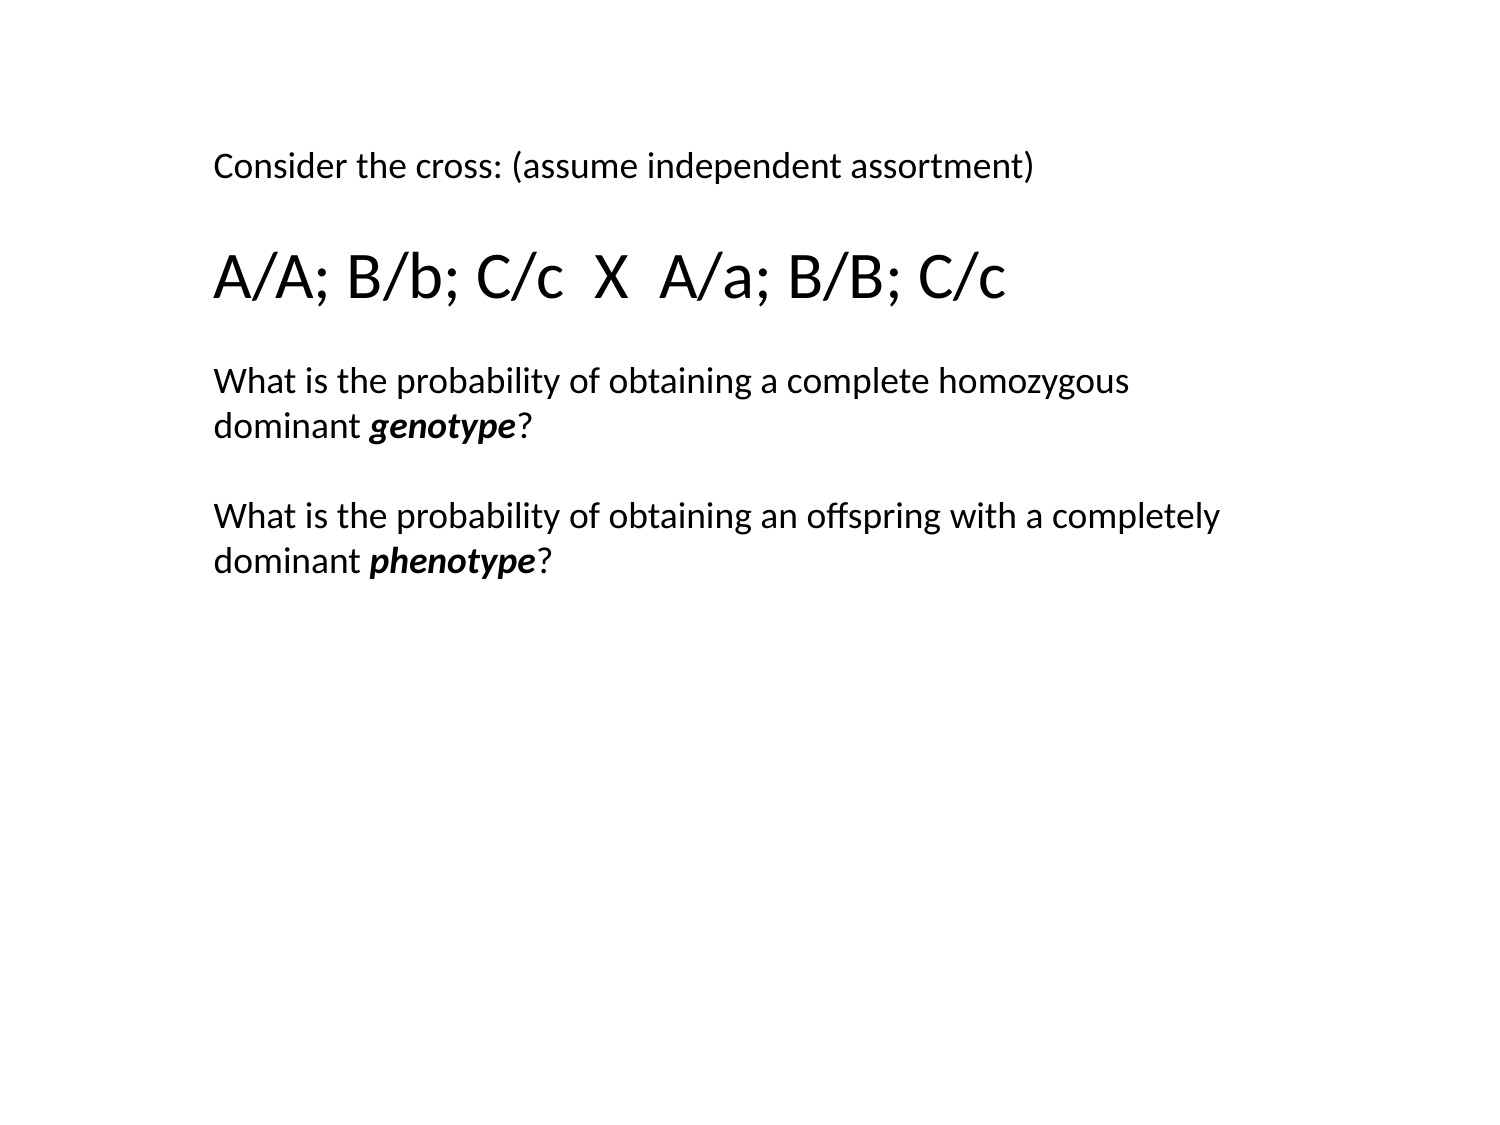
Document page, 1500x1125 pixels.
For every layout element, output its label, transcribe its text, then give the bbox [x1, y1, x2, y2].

text_box Consider the cross: (assume independent assortment) A/A; B/b; C/c X A/a; B/B; C/c What is the probability of obtaining a complete homozygous dominant genotype? What is the probability of obtaining an offspring with a completely dominant phenotype? [198, 133, 1298, 724]
